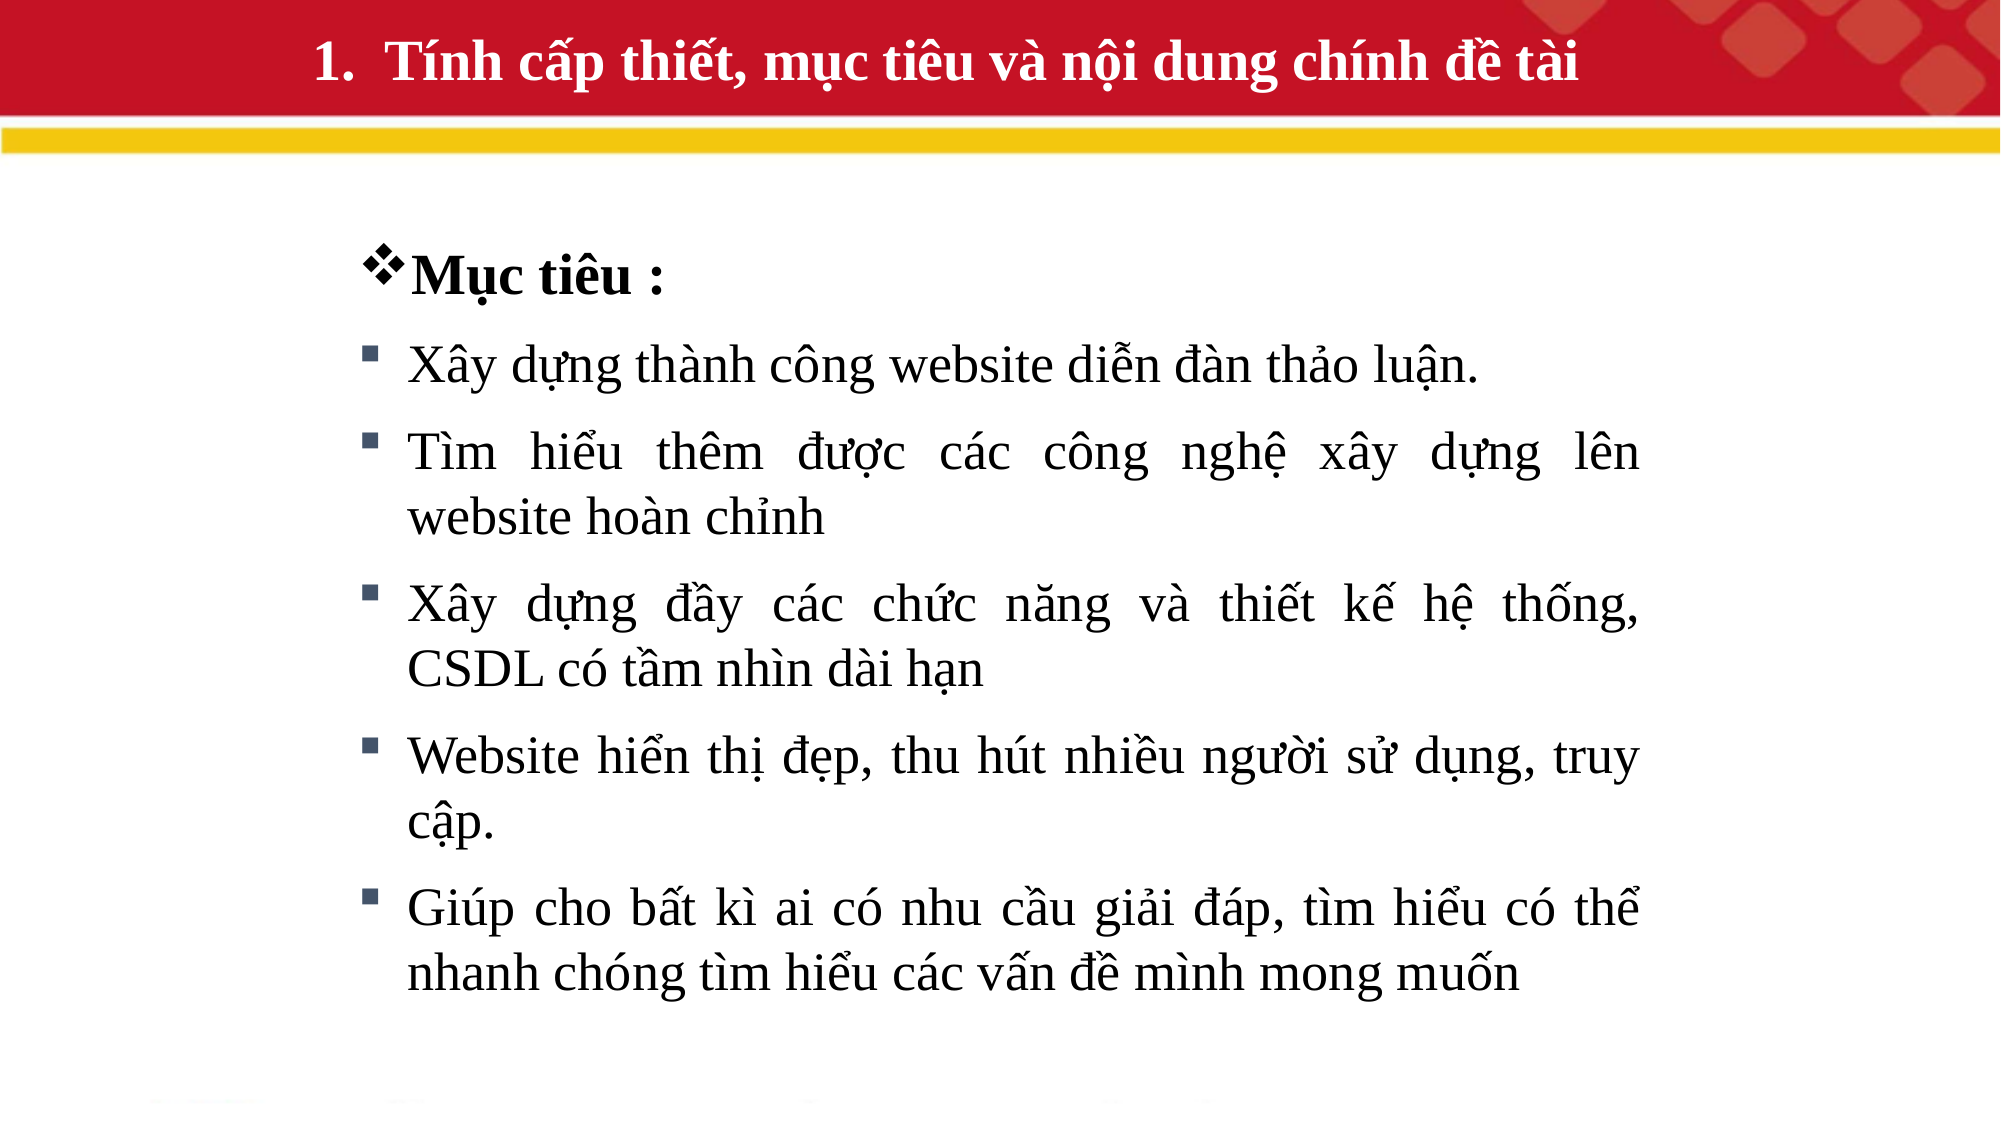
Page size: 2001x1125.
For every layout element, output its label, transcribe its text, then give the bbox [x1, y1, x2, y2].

text_box Mục tiêu : Xây dựng thành công website diễn đàn thảo luận. Tìm hiểu thêm được các công nghệ xây dựng lên website hoàn chỉnh Xây dựng đầy các chức năng và thiết kế hệ thống, CSDL có tầm nhìn dài hạn Website hiển thị đẹp, thu hút nhiều người sử dụng, truy cập. Giúp cho bất kì ai có nhu cầu giải đáp, tìm hiểu có thể nhanh chóng tìm hiểu các vấn đề mình mong muốn [357, 188, 1643, 1002]
picture [0, 0, 2001, 1125]
text_box 1. Tính cấp thiết, mục tiêu và nội dung chính đề tài [310, 28, 1690, 93]
